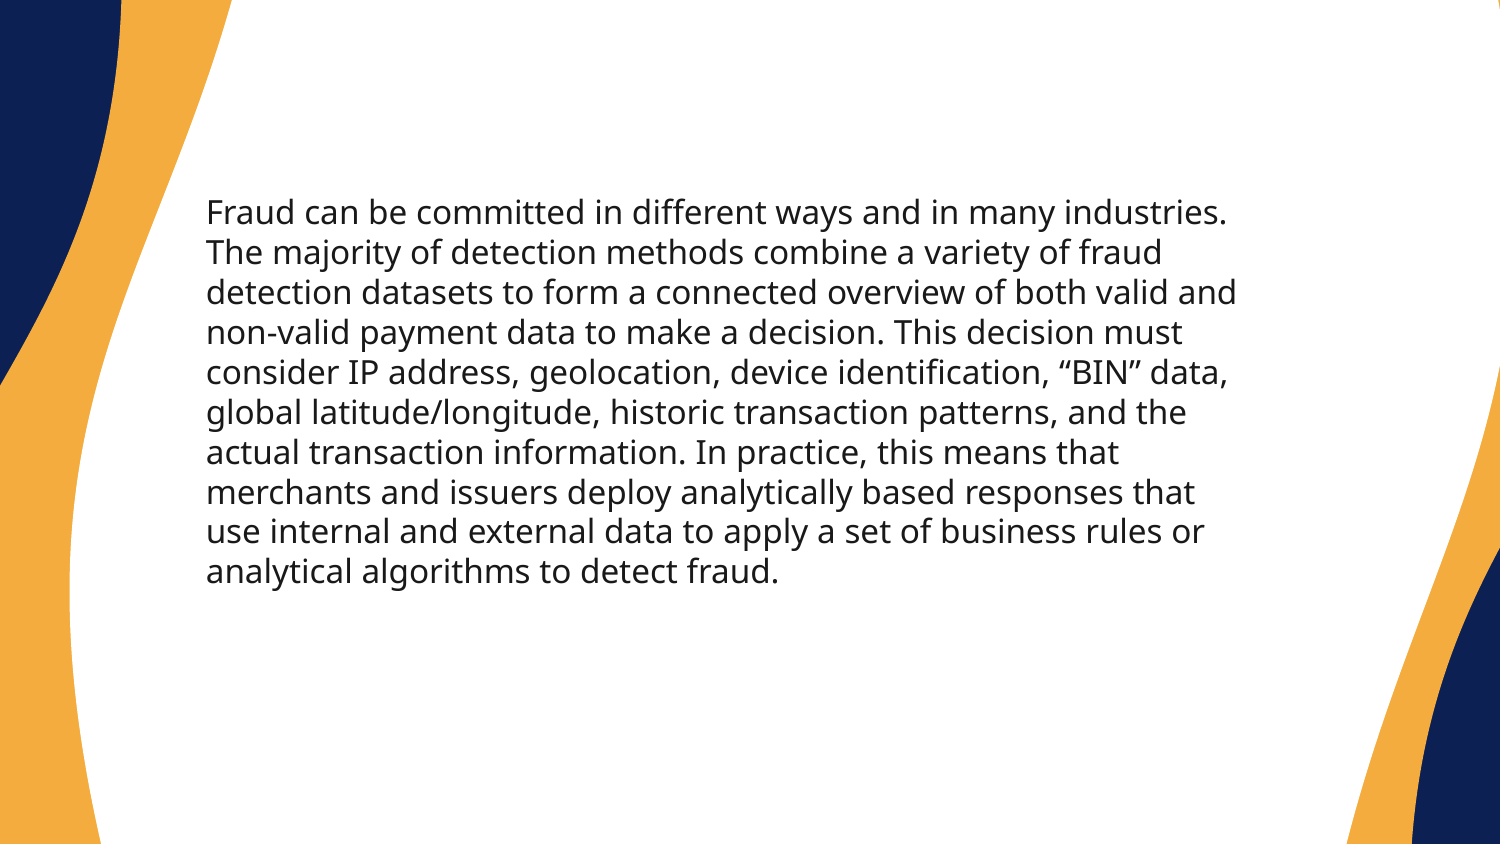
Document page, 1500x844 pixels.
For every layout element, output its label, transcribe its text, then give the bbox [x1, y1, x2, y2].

subtitle Fraud can be committed in different ways and in many industries. The majority of detection methods combine a variety of fraud detection datasets to form a connected overview of both valid and non-valid payment data to make a decision. This decision must consider IP address, geolocation, device identification, “BIN” data, global latitude/longitude, historic transaction patterns, and the actual transaction information. In practice, this means that merchants and issuers deploy analytically based responses that use internal and external data to apply a set of business rules or analytical algorithms to detect fraud. [190, 132, 1255, 681]
